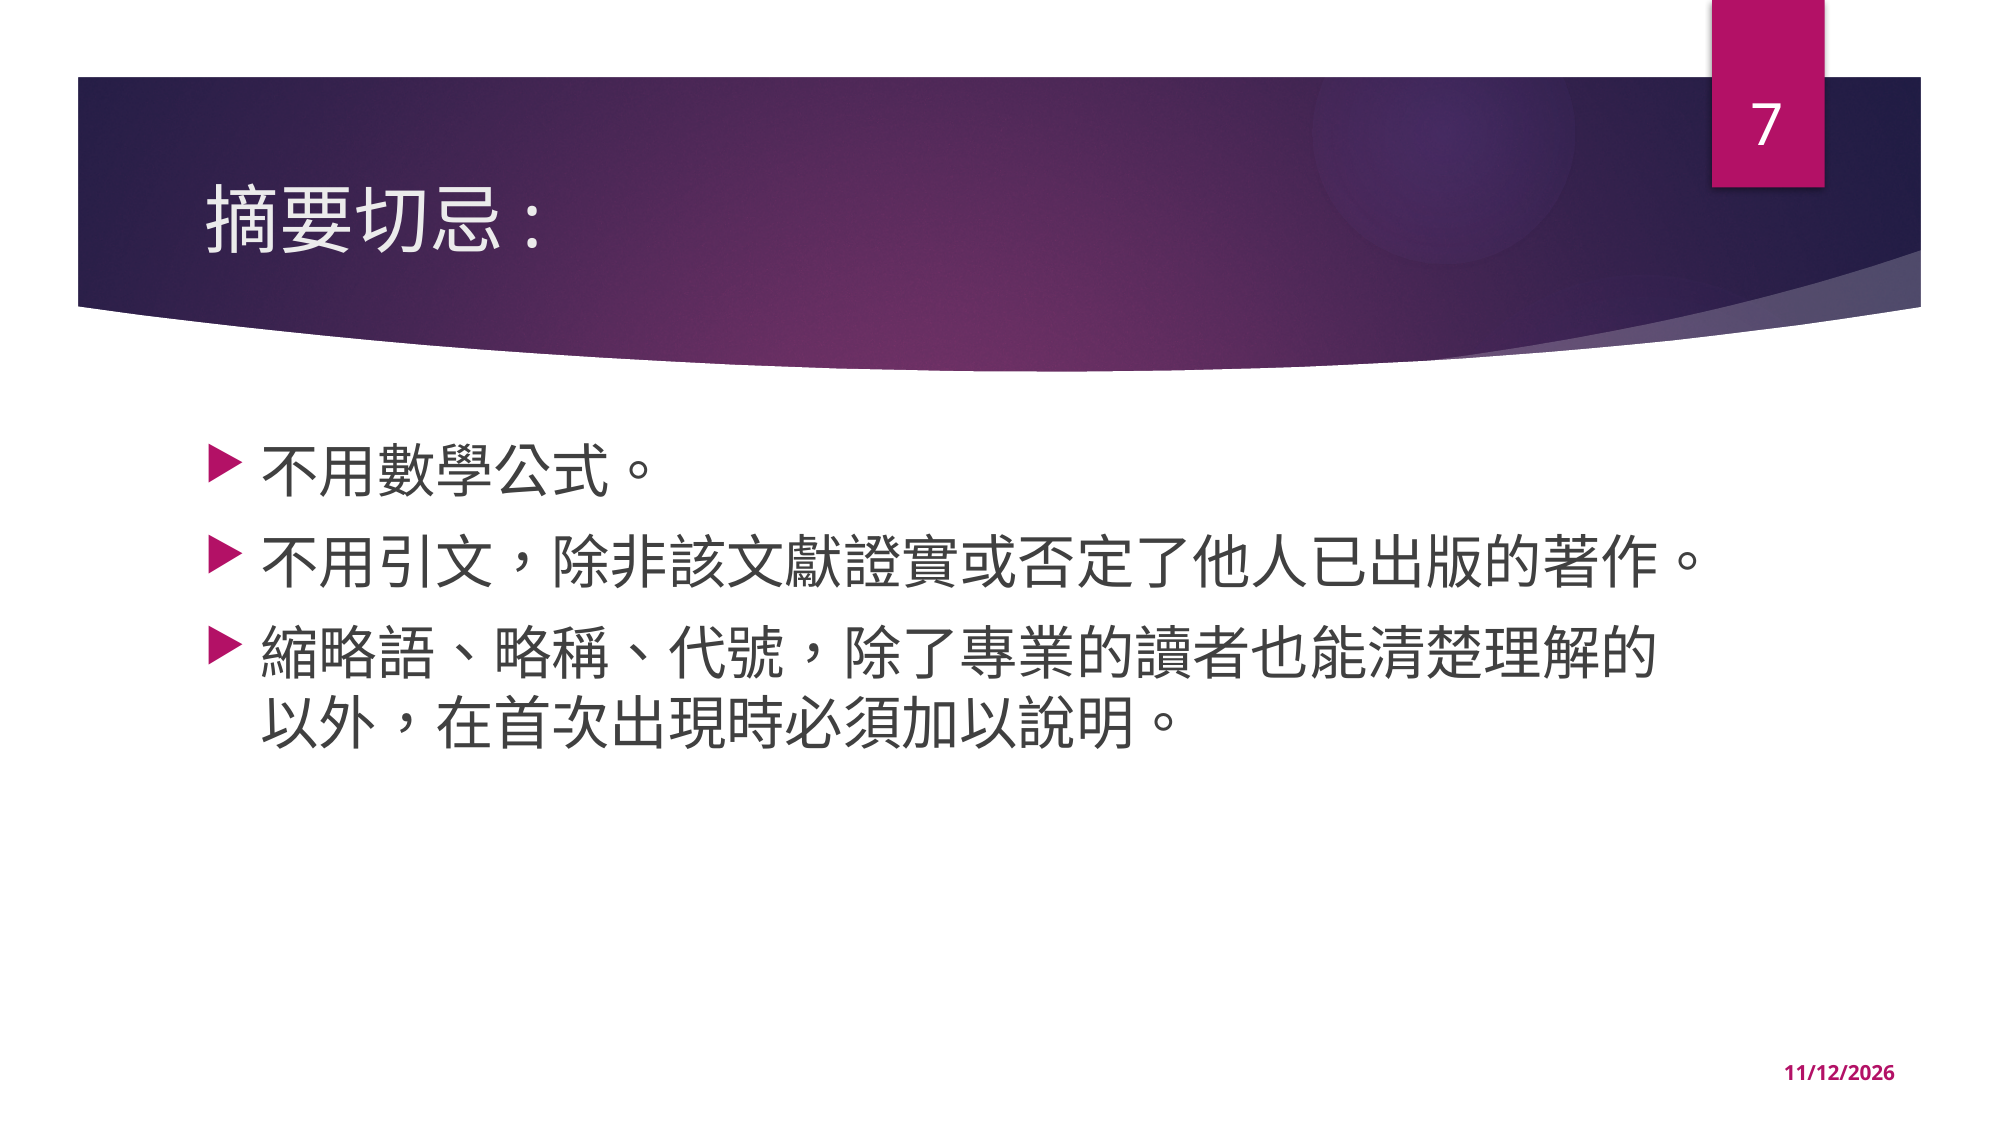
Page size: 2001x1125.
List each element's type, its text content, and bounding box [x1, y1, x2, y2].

slide_number 7 [1698, 48, 1836, 175]
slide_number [1747, 1048, 1911, 1099]
list 不用數學公式。 不用引文，除非該文獻證實或否定了他人已出版的著作。 縮略語、略稱、代號，除了專業的讀者也能清楚理解的以外，在首次出現時必須加以說明。 [189, 427, 1728, 988]
title 摘要切忌: [189, 159, 1627, 276]
